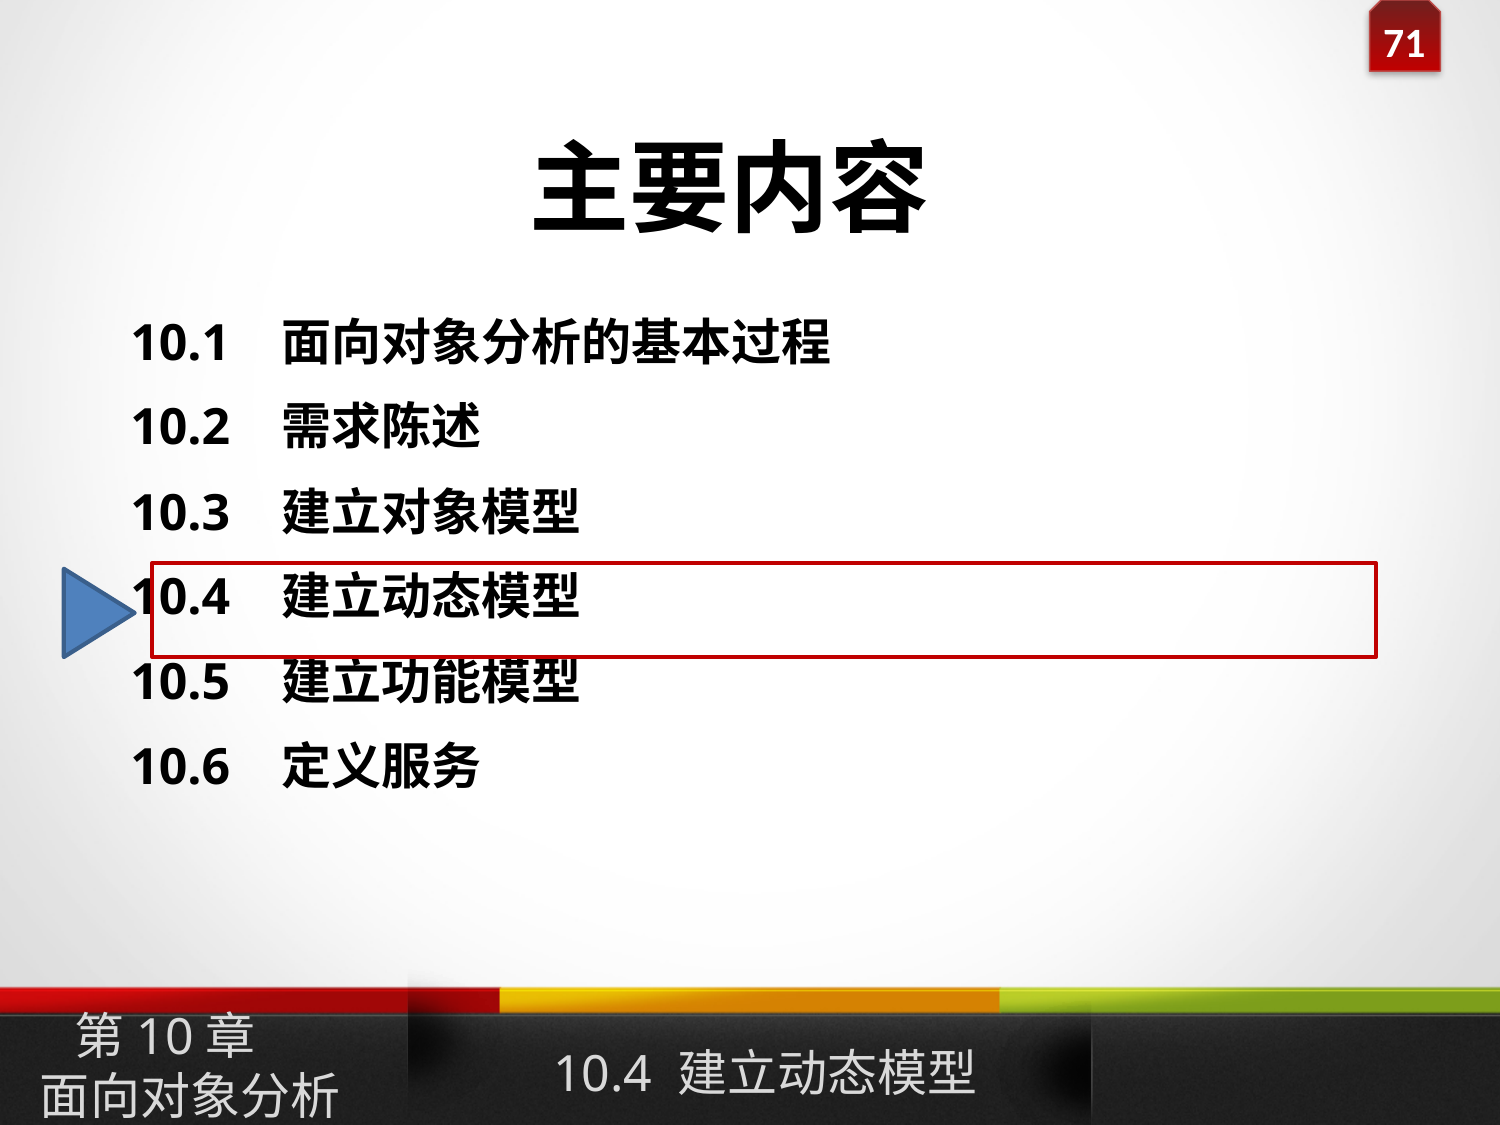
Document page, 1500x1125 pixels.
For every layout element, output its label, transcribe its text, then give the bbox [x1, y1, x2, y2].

text_box [61, 566, 137, 659]
text_box 10.1 面向对象分析的基本过程 10.2 需求陈述 10.3 建立对象模型 10.4 建立动态模型 10.5 建立功能模型 10.6 定义服务 [76, 302, 1427, 906]
text_box 主要内容 [514, 113, 990, 256]
picture [0, 0, 1500, 1125]
text_box 10.4 建立动态模型 [524, 1032, 973, 1111]
text_box [150, 561, 1378, 659]
text_box [41, 1022, 373, 1099]
